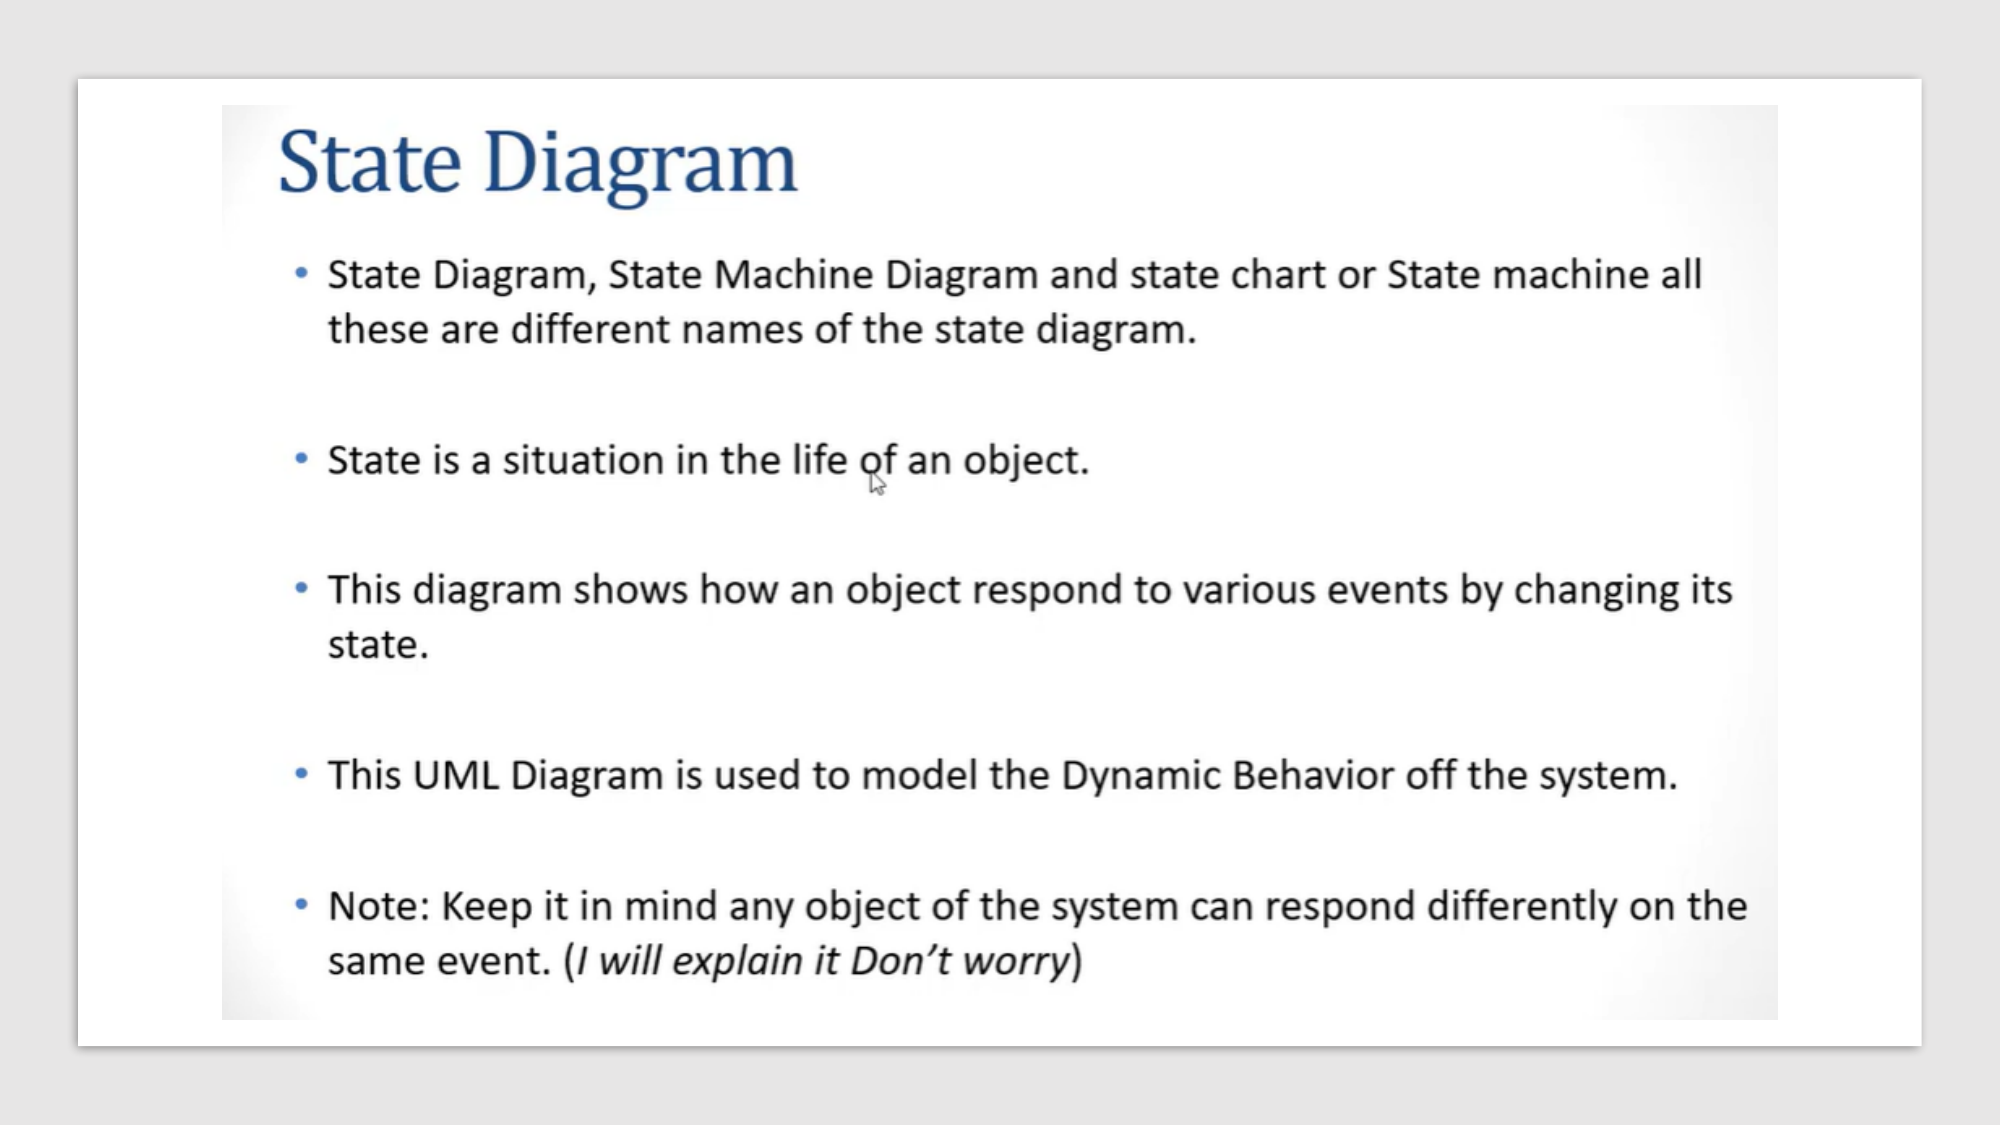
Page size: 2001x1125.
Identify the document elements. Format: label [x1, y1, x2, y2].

list [222, 105, 1778, 1020]
text_box [0, 0, 2000, 1125]
text_box [77, 78, 1923, 1047]
